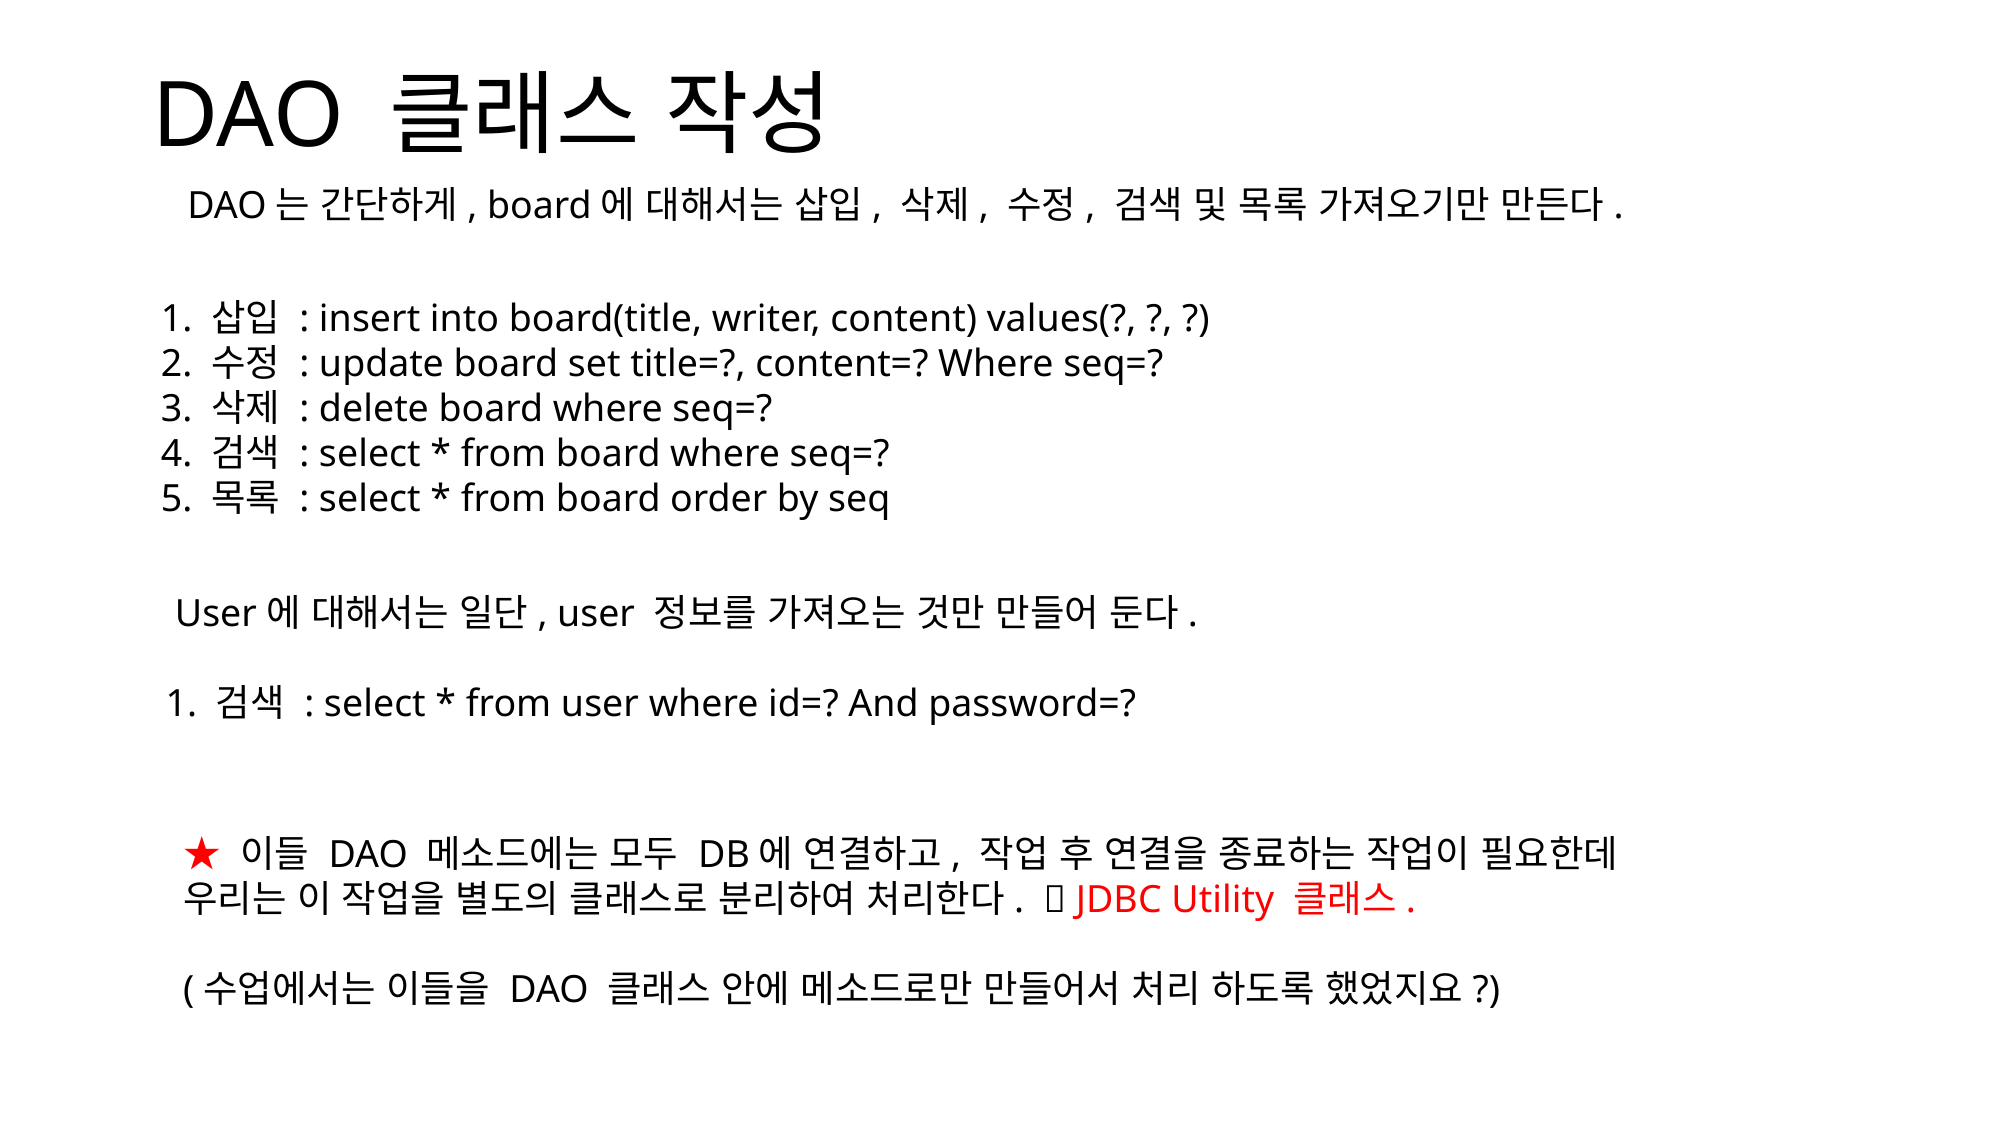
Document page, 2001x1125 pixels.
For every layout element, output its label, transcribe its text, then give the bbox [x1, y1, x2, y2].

text_box ★ 이들 DAO 메소드에는 모두 DB에 연결하고, 작업 후 연결을 종료하는 작업이 필요한데 우리는 이 작업을 별도의 클래스로 분리하여 처리한다.  JDBC Utility 클래스. (수업에서는 이들을 DAO 클래스 안에 메소드로만 만들어서 처리 하도록 했었지요?) [168, 822, 1634, 1018]
text_box 1. 삽입 : insert into board(title, writer, content) values(?, ?, ?) 2. 수정 : update board set title=?, content=? Where seq=? 3. 삭제 : delete board where seq=? 4. 검색 : select * from board where seq=? 5. 목록 : select * from board order by seq [145, 286, 1226, 527]
text_box 1. 검색 : select * from user where id=? And password=? [150, 671, 1152, 732]
title DAO 클래스 작성 [137, 59, 1863, 174]
text_box User에 대해서는 일단, user 정보를 가져오는 것만 만들어 둔다. [159, 581, 1213, 642]
text_box DAO는 간단하게, board에 대해서는 삽입, 삭제, 수정, 검색 및 목록 가져오기만 만든다. [172, 173, 1639, 233]
